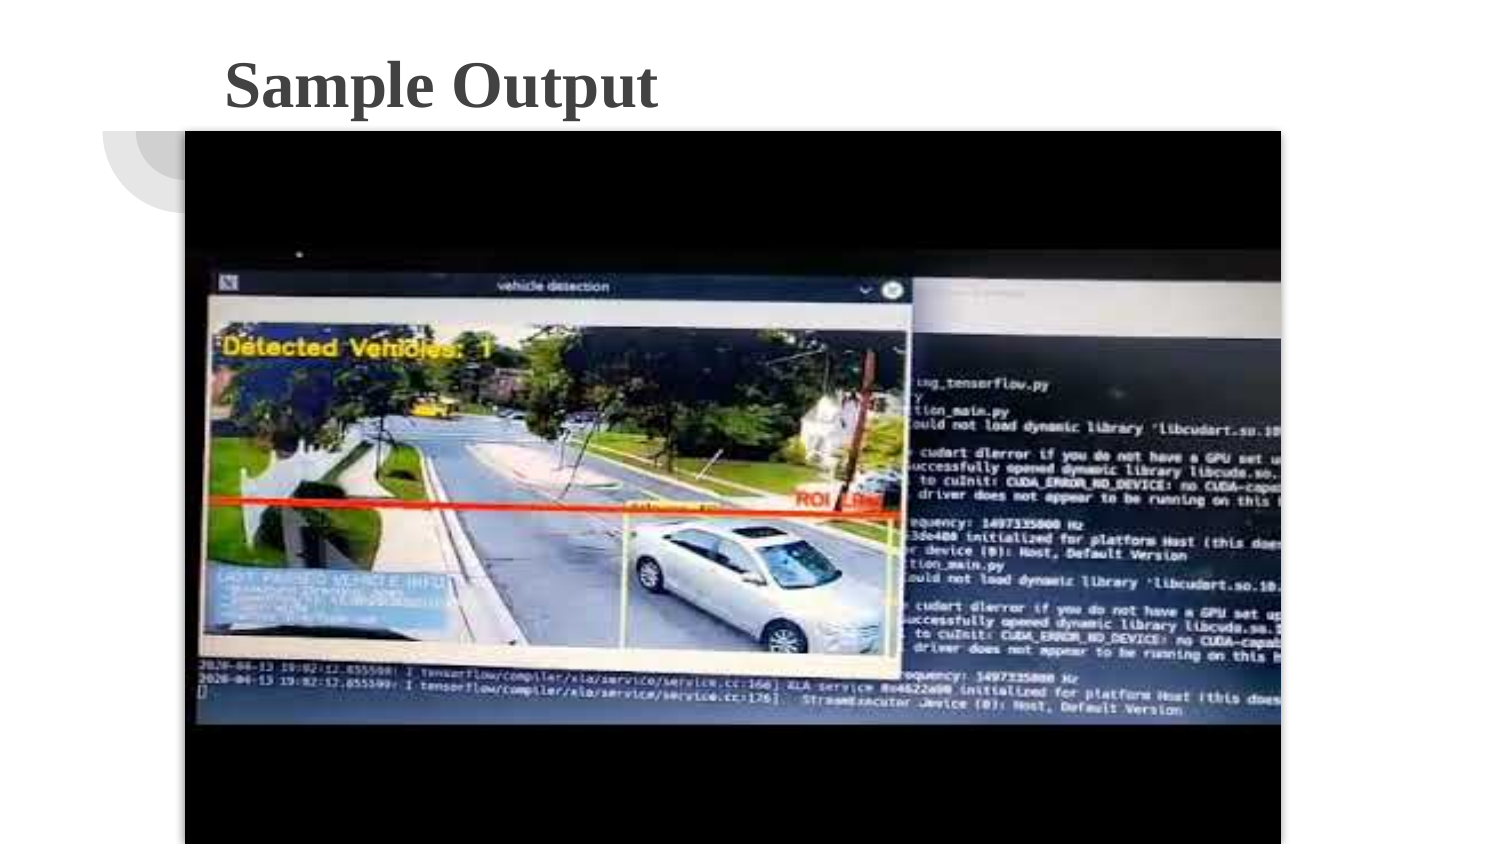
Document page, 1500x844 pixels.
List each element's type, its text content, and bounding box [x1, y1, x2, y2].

title Sample Output [209, 25, 1454, 132]
picture [184, 131, 1281, 844]
